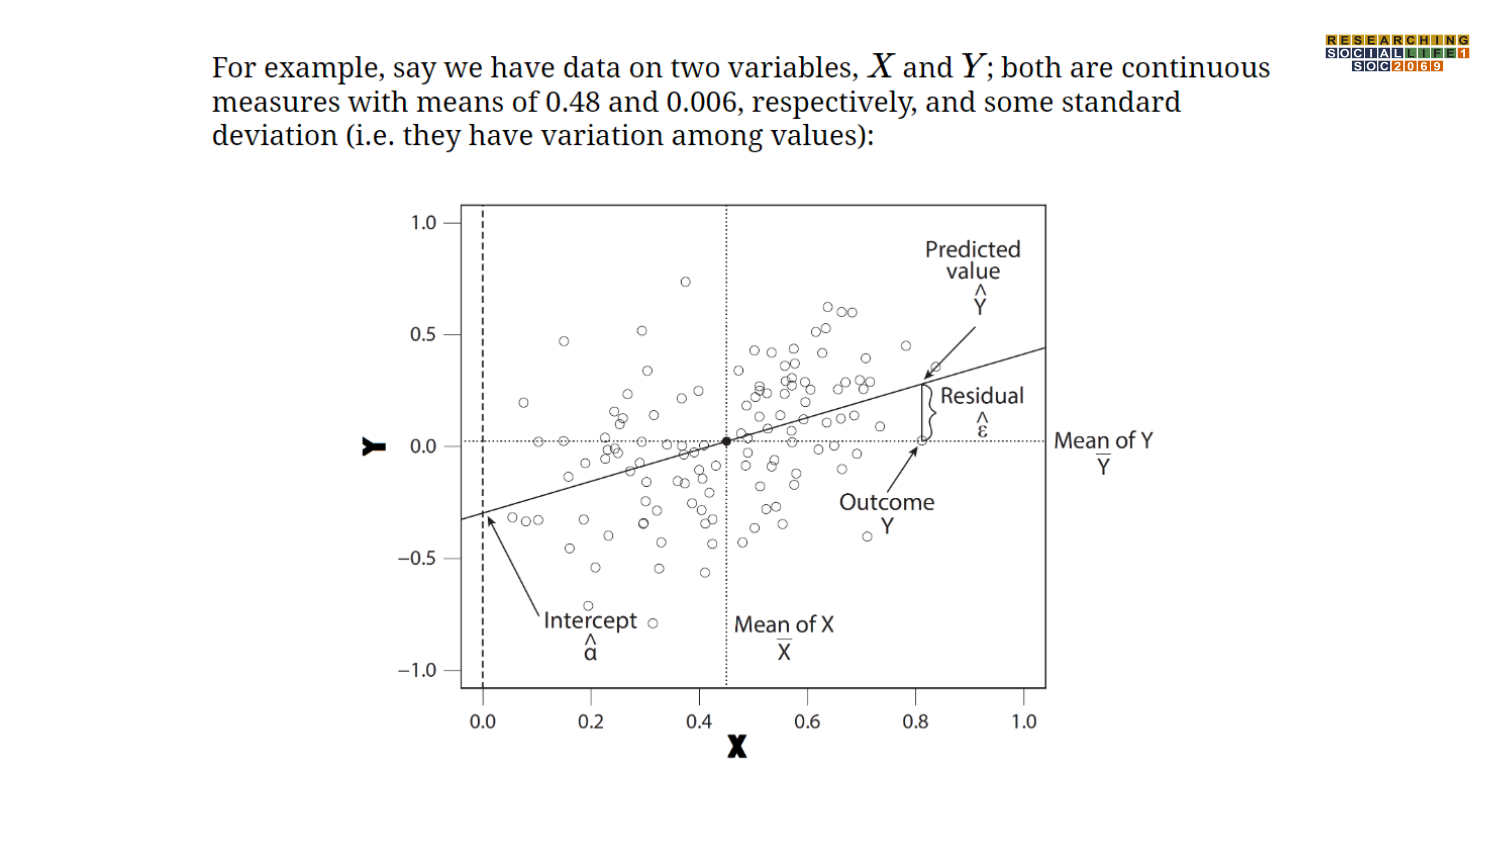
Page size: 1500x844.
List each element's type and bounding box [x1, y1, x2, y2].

picture [197, 42, 1303, 771]
picture [1322, 33, 1473, 73]
